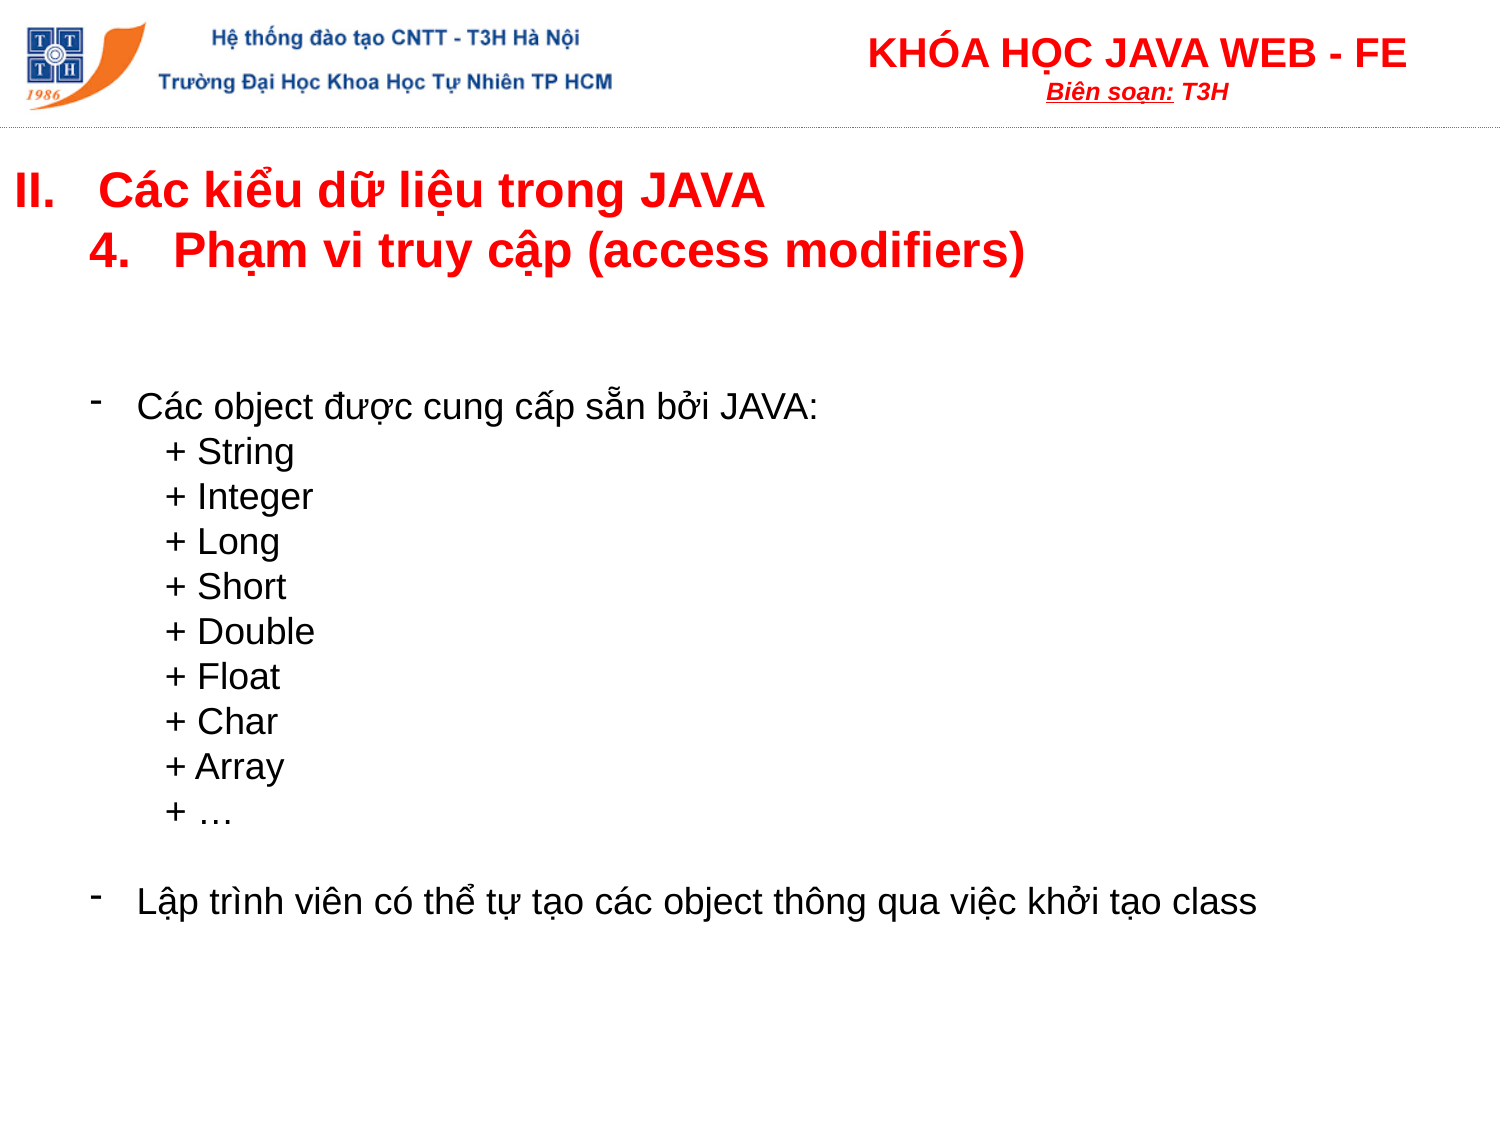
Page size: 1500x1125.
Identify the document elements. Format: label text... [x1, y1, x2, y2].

text_box Các object được cung cấp sẵn bởi JAVA: + String + Integer + Long + Short + Double + Float + Char + Array + … Lập trình viên có thể tự tạo các object thông qua việc khởi tạo class [74, 374, 1438, 930]
text_box KHÓA HỌC JAVA WEB - FE Biên soạn: T3H [787, 2, 1488, 127]
text_box II. Các kiểu dữ liệu trong JAVA 4. Phạm vi truy cập (access modifiers) [0, 149, 1500, 285]
picture [3, 1, 642, 127]
